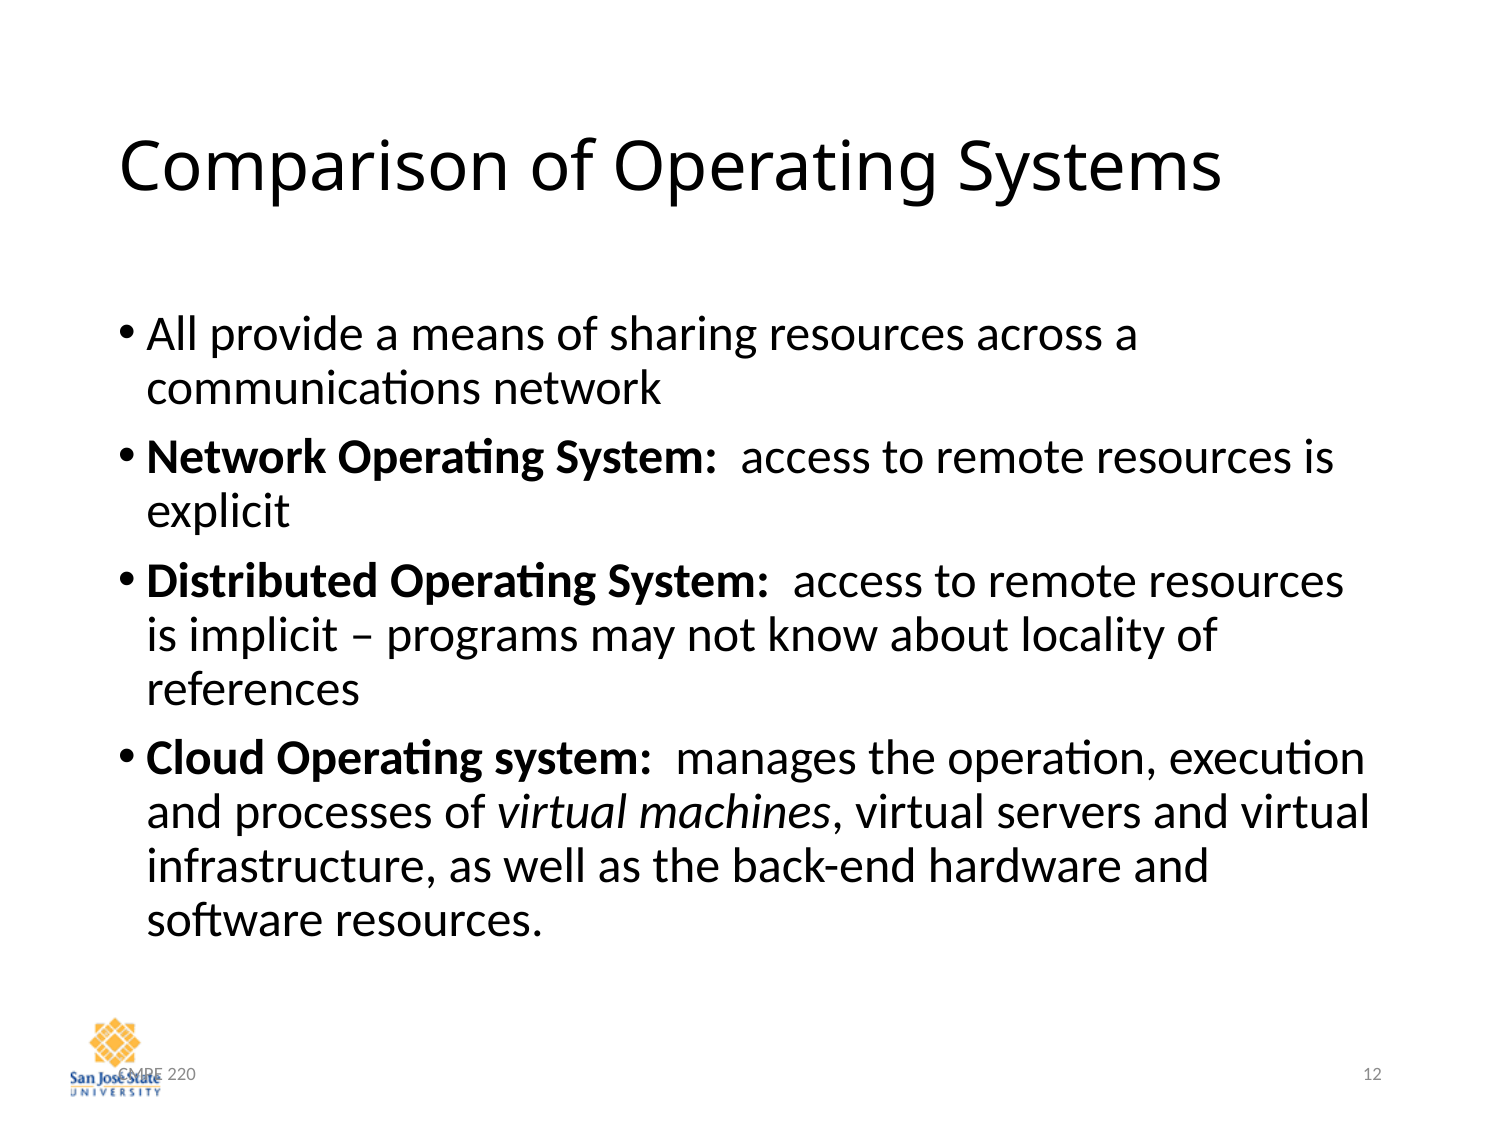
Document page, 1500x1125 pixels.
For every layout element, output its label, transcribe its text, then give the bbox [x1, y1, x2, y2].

slide_number 12 [1059, 1042, 1397, 1103]
slide_number CMPE 220 [103, 1042, 441, 1103]
picture [60, 1012, 166, 1112]
list All provide a means of sharing resources across a communications network Network Operating System: access to remote resources is explicit Distributed Operating System: access to remote resources is implicit – programs may not know about locality of references Cloud Operating system: manages the operation, execution and processes of virtual machines, virtual servers and virtual infrastructure, as well as the back-end hardware and software resources. [103, 299, 1397, 1014]
title Comparison of Operating Systems [103, 59, 1397, 278]
